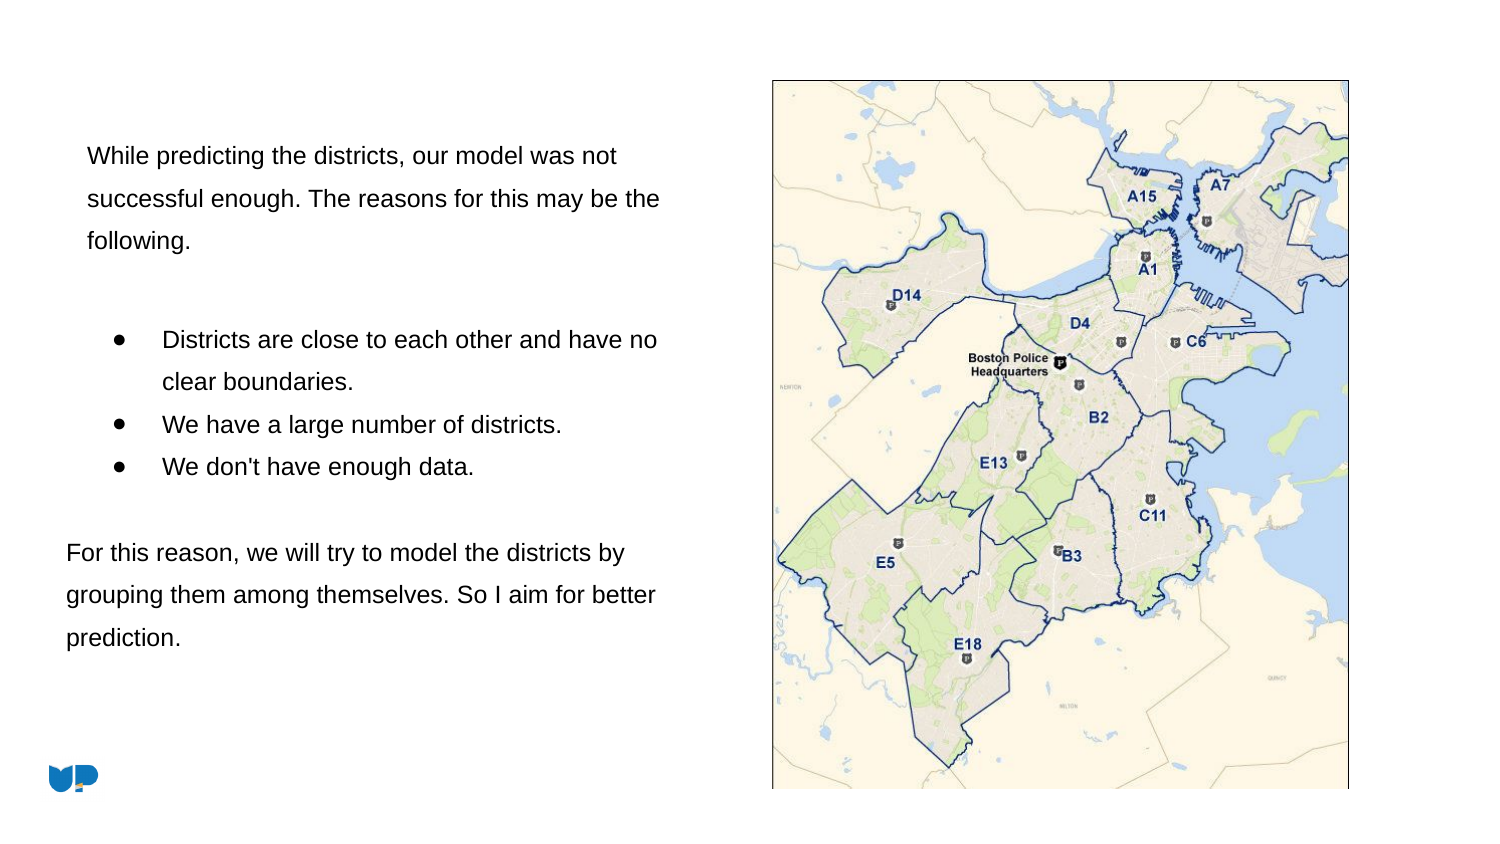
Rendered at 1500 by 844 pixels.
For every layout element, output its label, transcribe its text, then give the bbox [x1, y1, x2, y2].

list While predicting the districts, our model was not successful enough. The reasons for this may be the following. Districts are close to each other and have no clear boundaries. We have a large number of districts. We don't have enough data. For this reason, we will try to model the districts by grouping them among themselves. So I aim for better prediction. [51, 112, 743, 750]
picture [772, 80, 1349, 790]
picture [39, 756, 106, 802]
